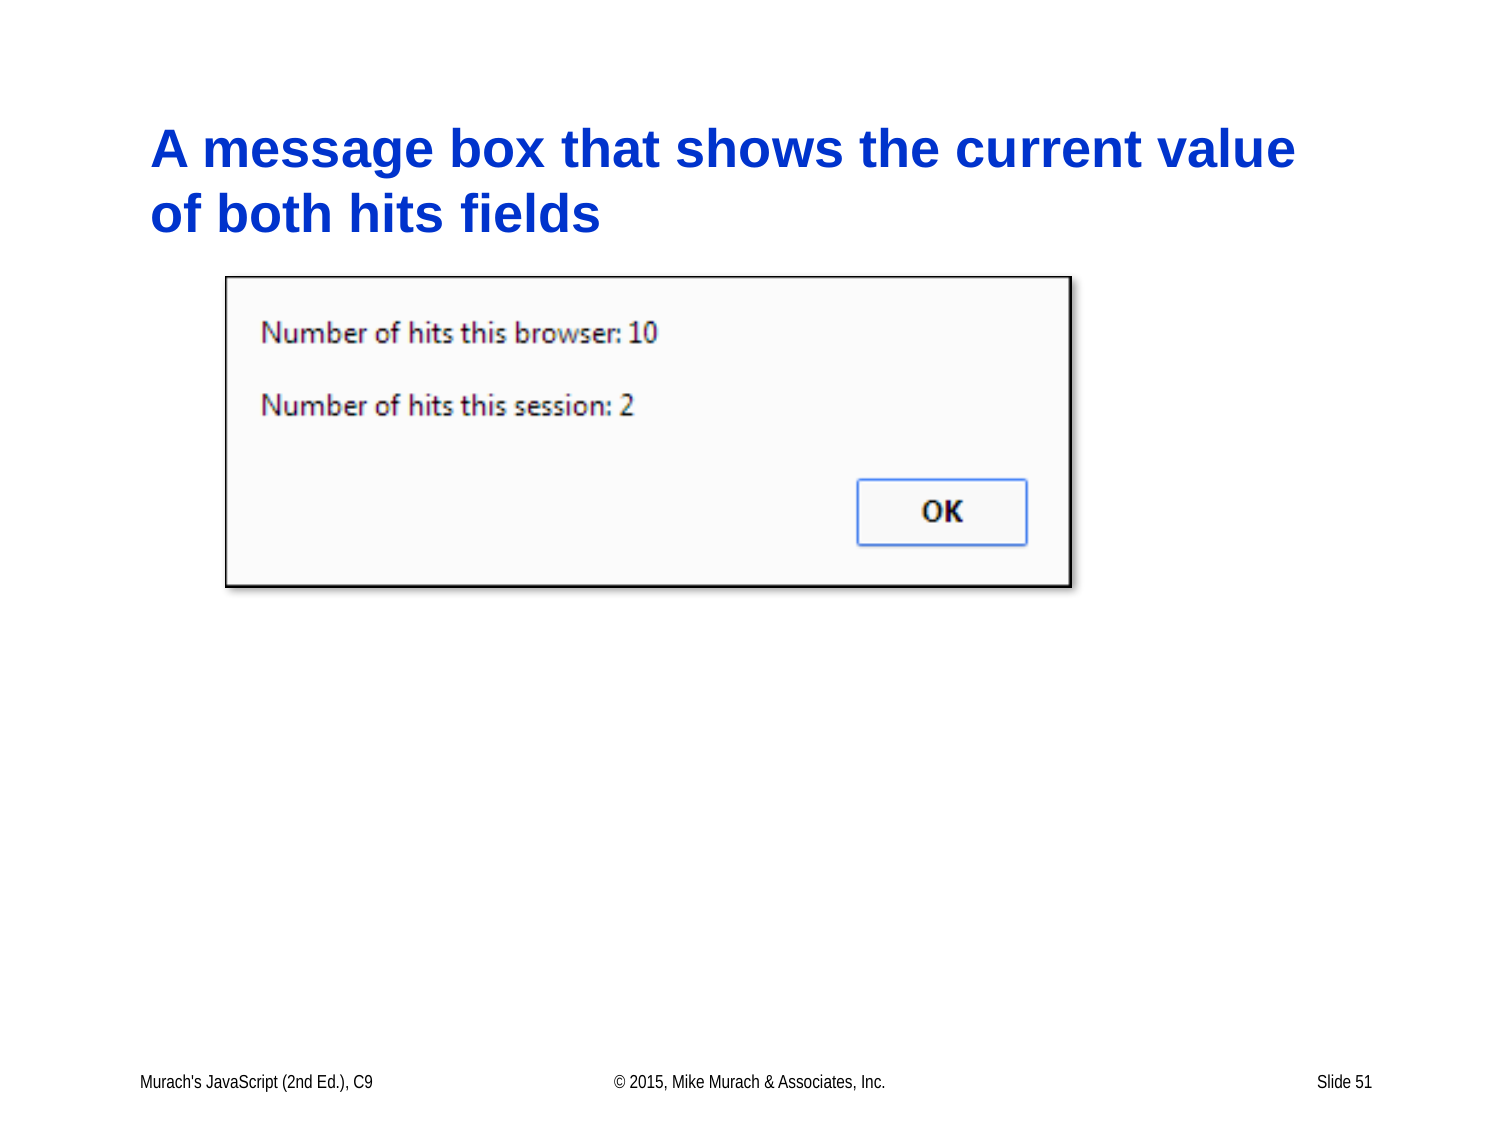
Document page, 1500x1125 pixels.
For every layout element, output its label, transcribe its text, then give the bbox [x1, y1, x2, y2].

slide_number Slide 51 [1074, 1025, 1388, 1100]
picture [224, 275, 1073, 588]
footer © 2015, Mike Murach & Associates, Inc. [474, 1025, 1025, 1100]
title A message box that shows the current value of both hits fields [150, 112, 1350, 244]
slide_number Murach's JavaScript (2nd Ed.), C9 [125, 1025, 450, 1100]
